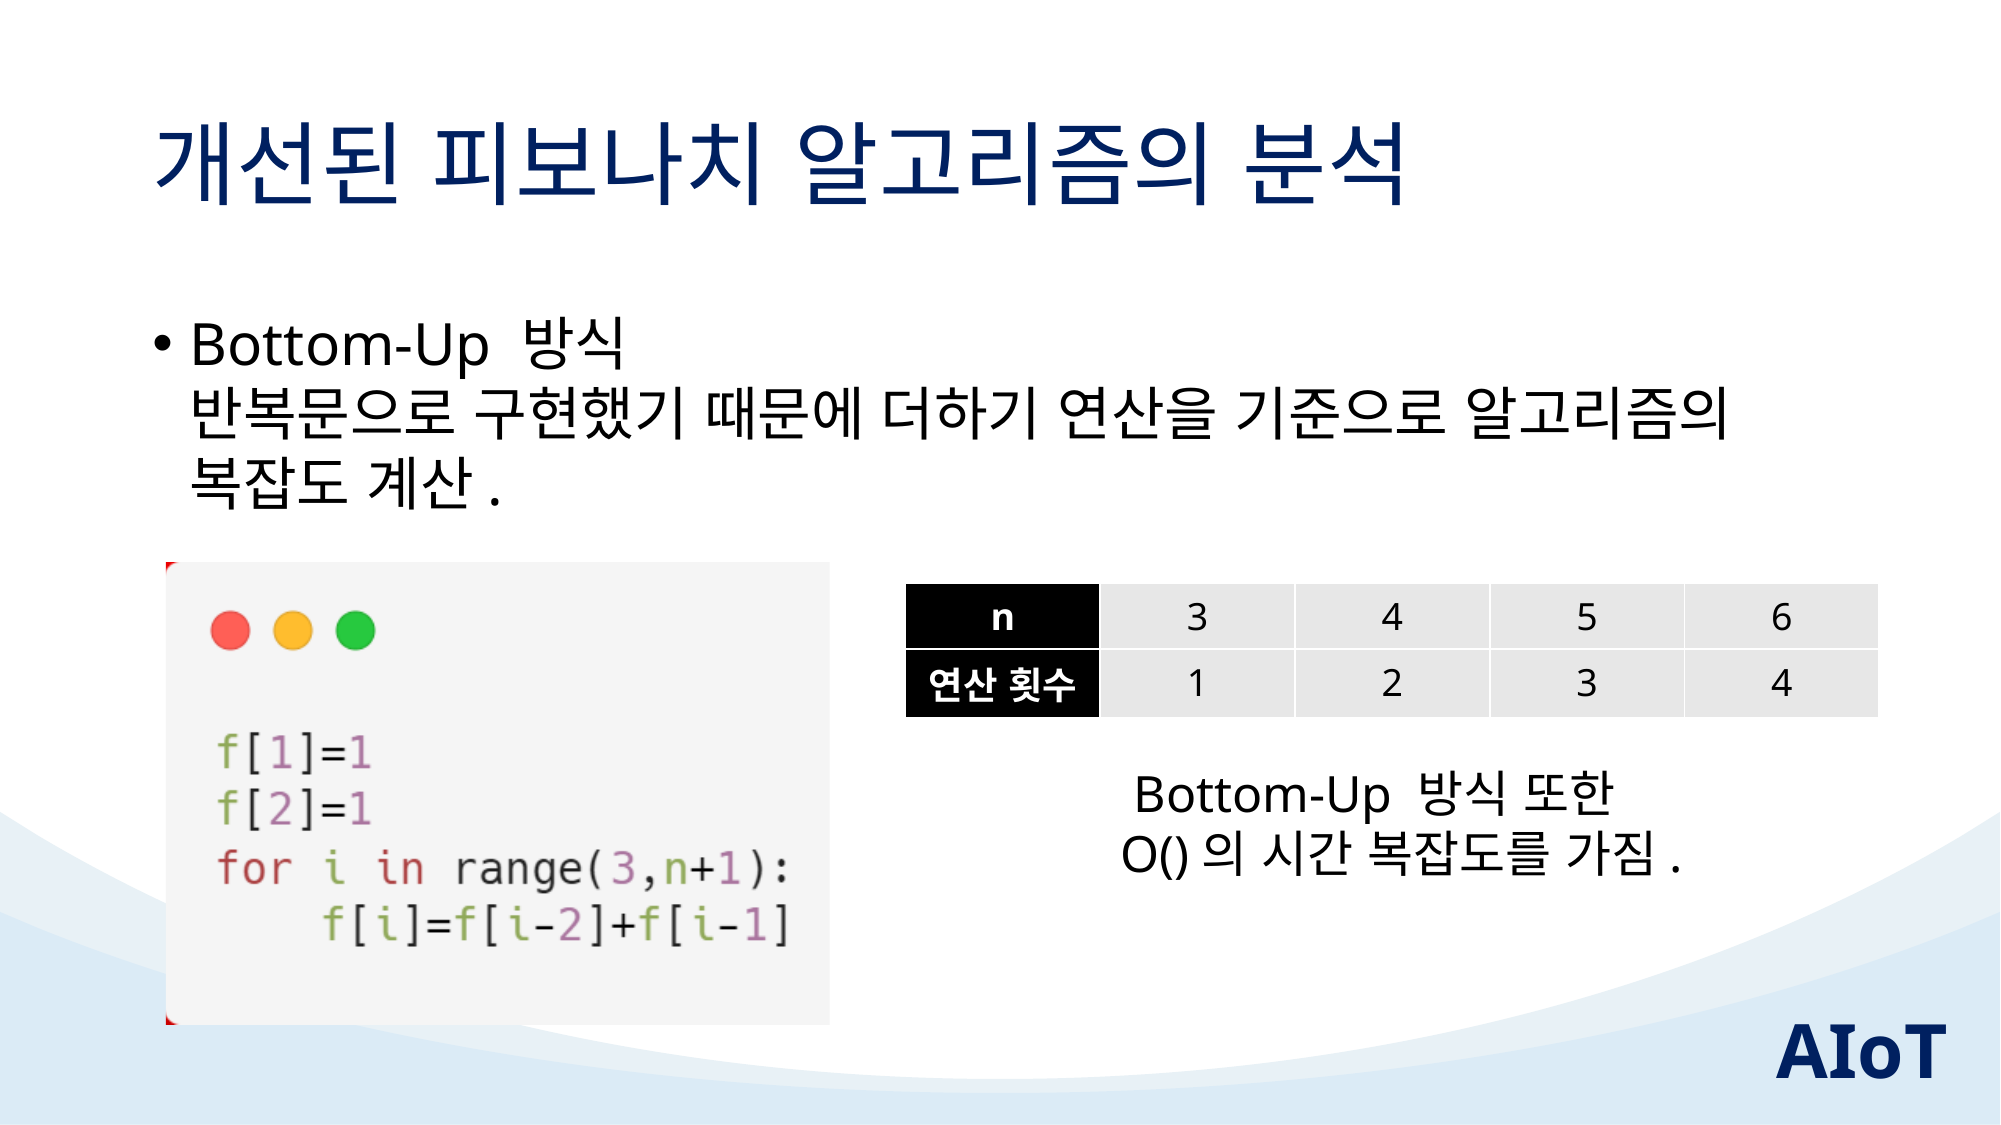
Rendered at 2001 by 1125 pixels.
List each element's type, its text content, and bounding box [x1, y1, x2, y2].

table_cell 연산 횟수 [906, 650, 1099, 717]
table_cell 3 [1491, 650, 1684, 717]
table_cell 4 [1685, 650, 1878, 717]
table_header n [906, 584, 1099, 648]
picture [165, 562, 830, 1025]
table_header 3 [1101, 584, 1294, 648]
title 개선된 피보나치 알고리즘의 분석 [137, 59, 1863, 278]
list Bottom-Up 방식 반복문으로 구현했기 때문에 더하기 연산을 기준으로 알고리즘의 복잡도 계산. [137, 299, 1863, 1014]
table_header 6 [1685, 584, 1878, 648]
table_cell 1 [1101, 650, 1294, 717]
table_cell 2 [1296, 650, 1489, 717]
table_header 5 [1491, 584, 1684, 648]
table_header 4 [1296, 584, 1489, 648]
